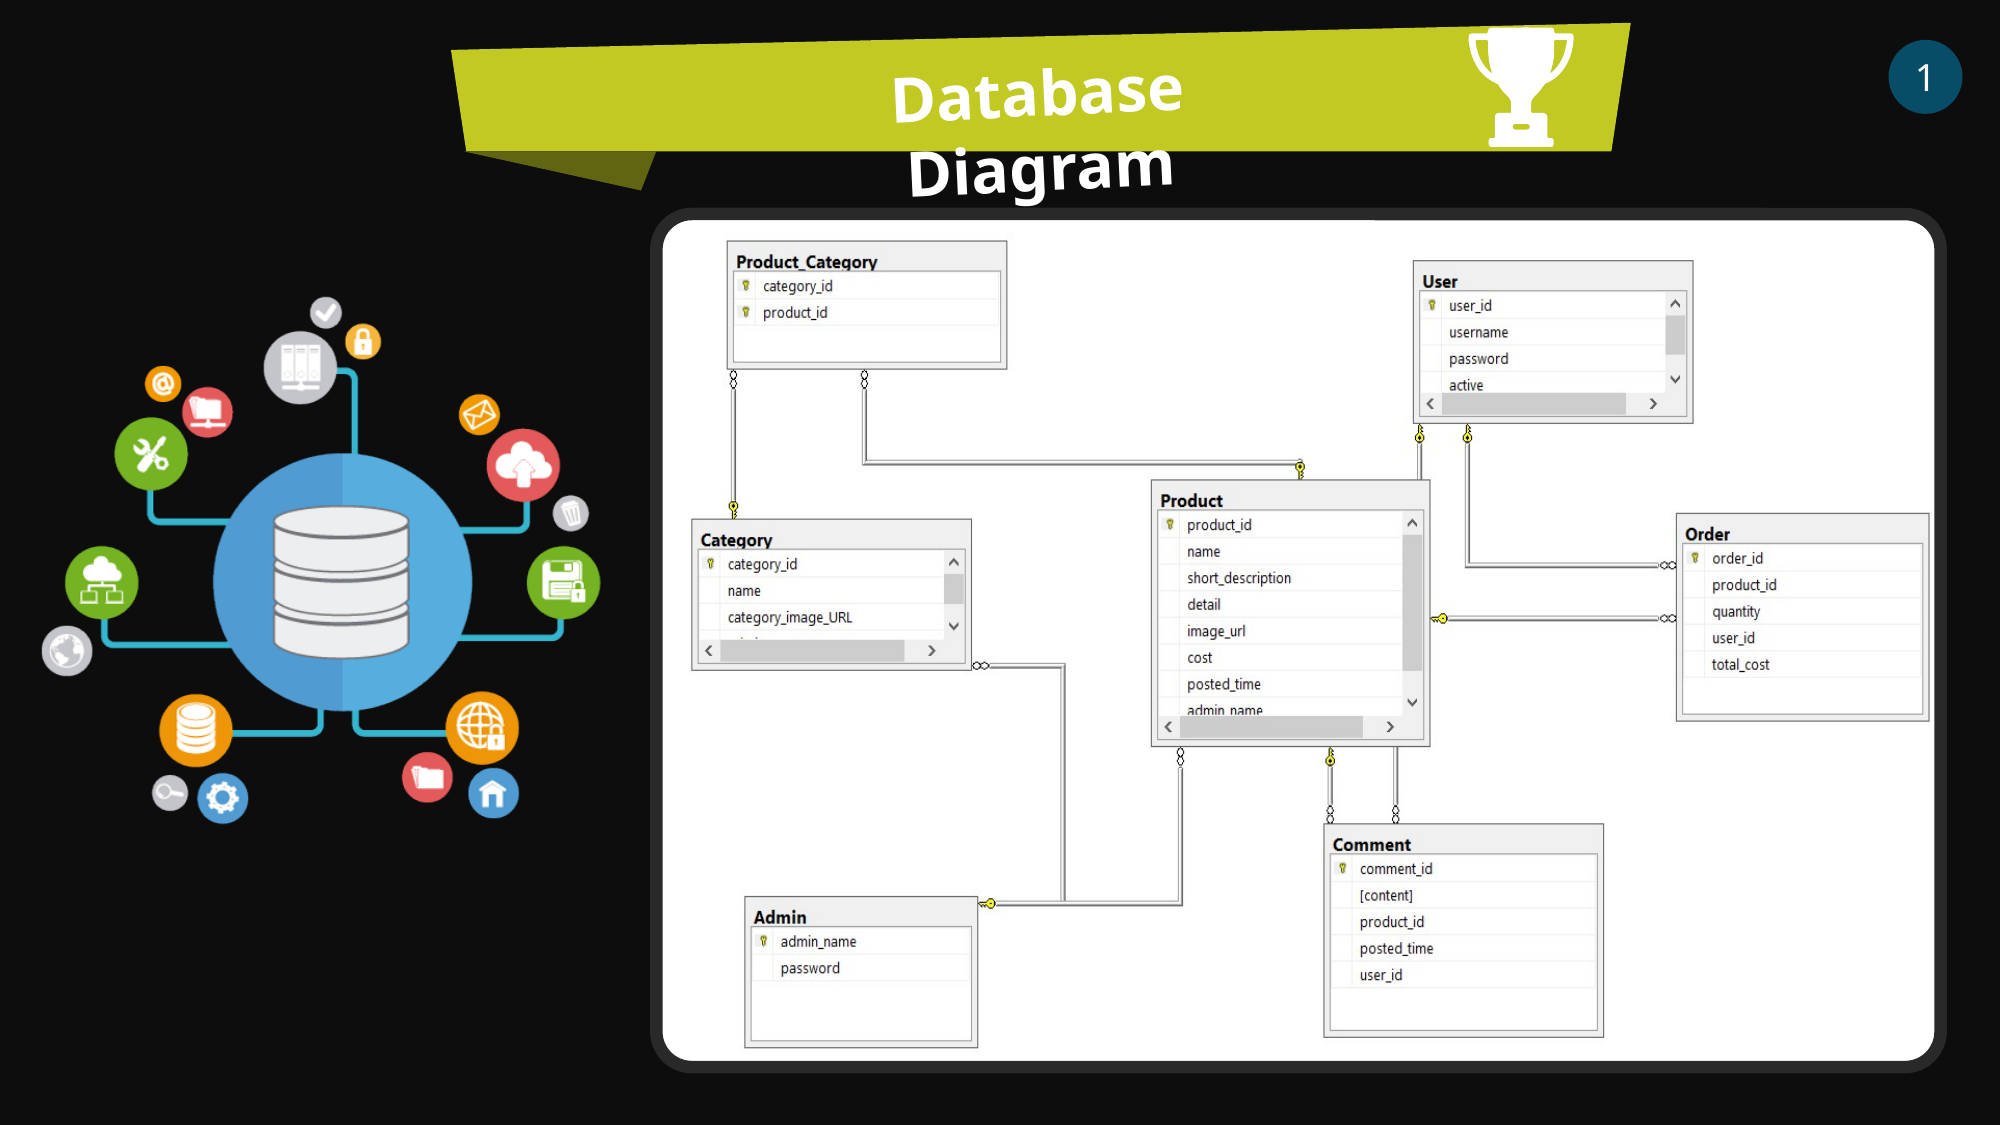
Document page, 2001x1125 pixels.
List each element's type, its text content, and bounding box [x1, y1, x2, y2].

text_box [450, 22, 1631, 191]
text_box 1 [1887, 38, 1964, 115]
text_box Database Diagram [745, 191, 1340, 207]
picture [656, 213, 1941, 1068]
picture [21, 276, 629, 849]
